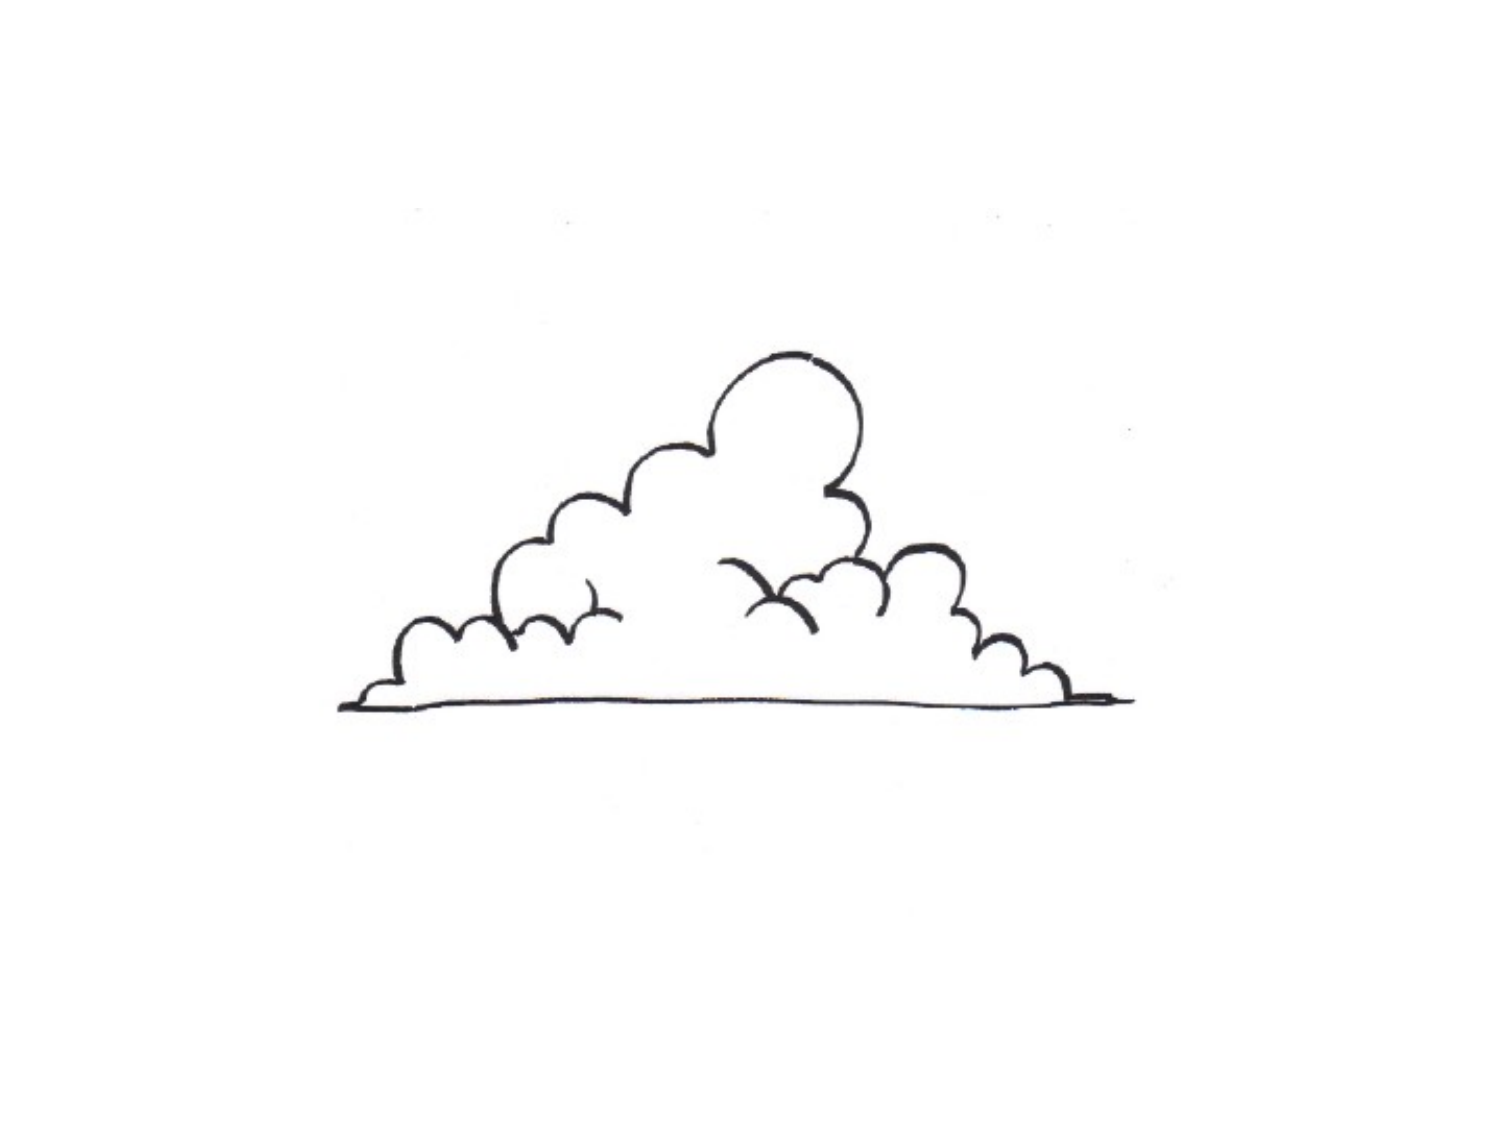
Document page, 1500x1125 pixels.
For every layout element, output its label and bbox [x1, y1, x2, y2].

picture [319, 208, 1181, 917]
